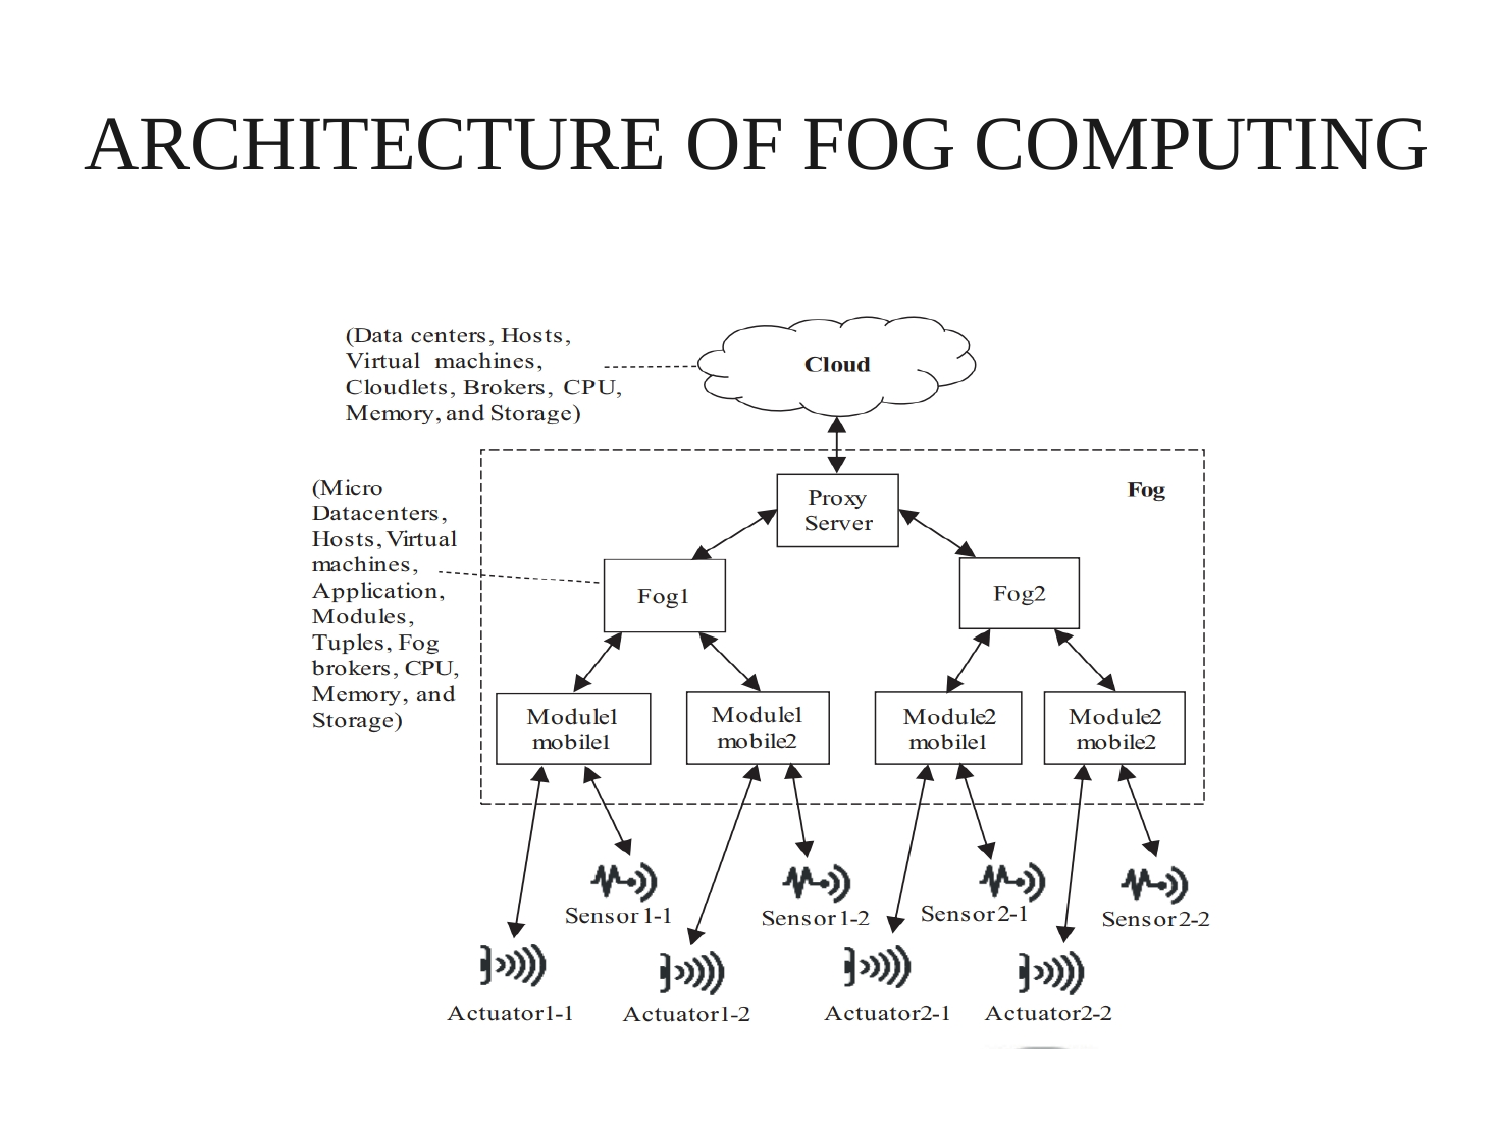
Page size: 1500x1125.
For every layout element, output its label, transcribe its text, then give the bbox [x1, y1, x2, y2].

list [265, 266, 1286, 1049]
title ARCHITECTURE OF FOG COMPUTING [49, 45, 1465, 233]
